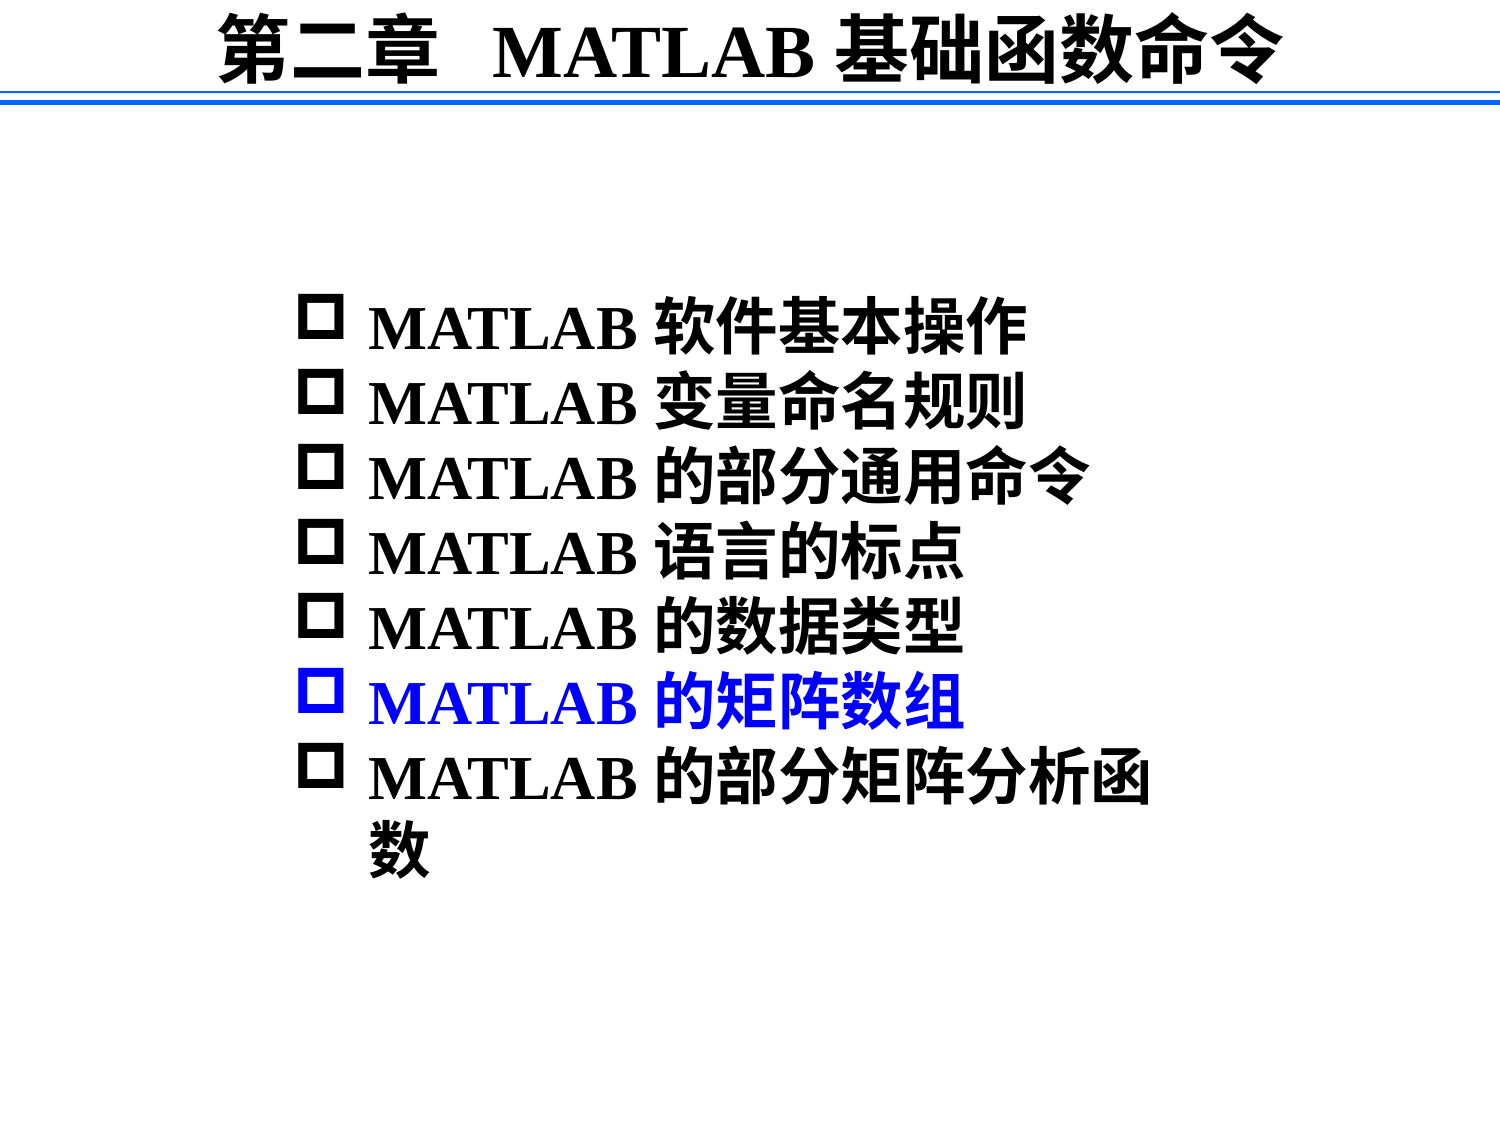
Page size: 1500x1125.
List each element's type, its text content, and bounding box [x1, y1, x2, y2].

text_box MATLAB软件基本操作 MATLAB变量命名规则 MATLAB的部分通用命令 MATLAB语言的标点 MATLAB的数据类型 MATLAB的矩阵数组 MATLAB的部分矩阵分析函数 [293, 286, 1207, 887]
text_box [0, 91, 1500, 103]
text_box 第二章 MATLAB基础函数命令 [0, 2, 1500, 91]
